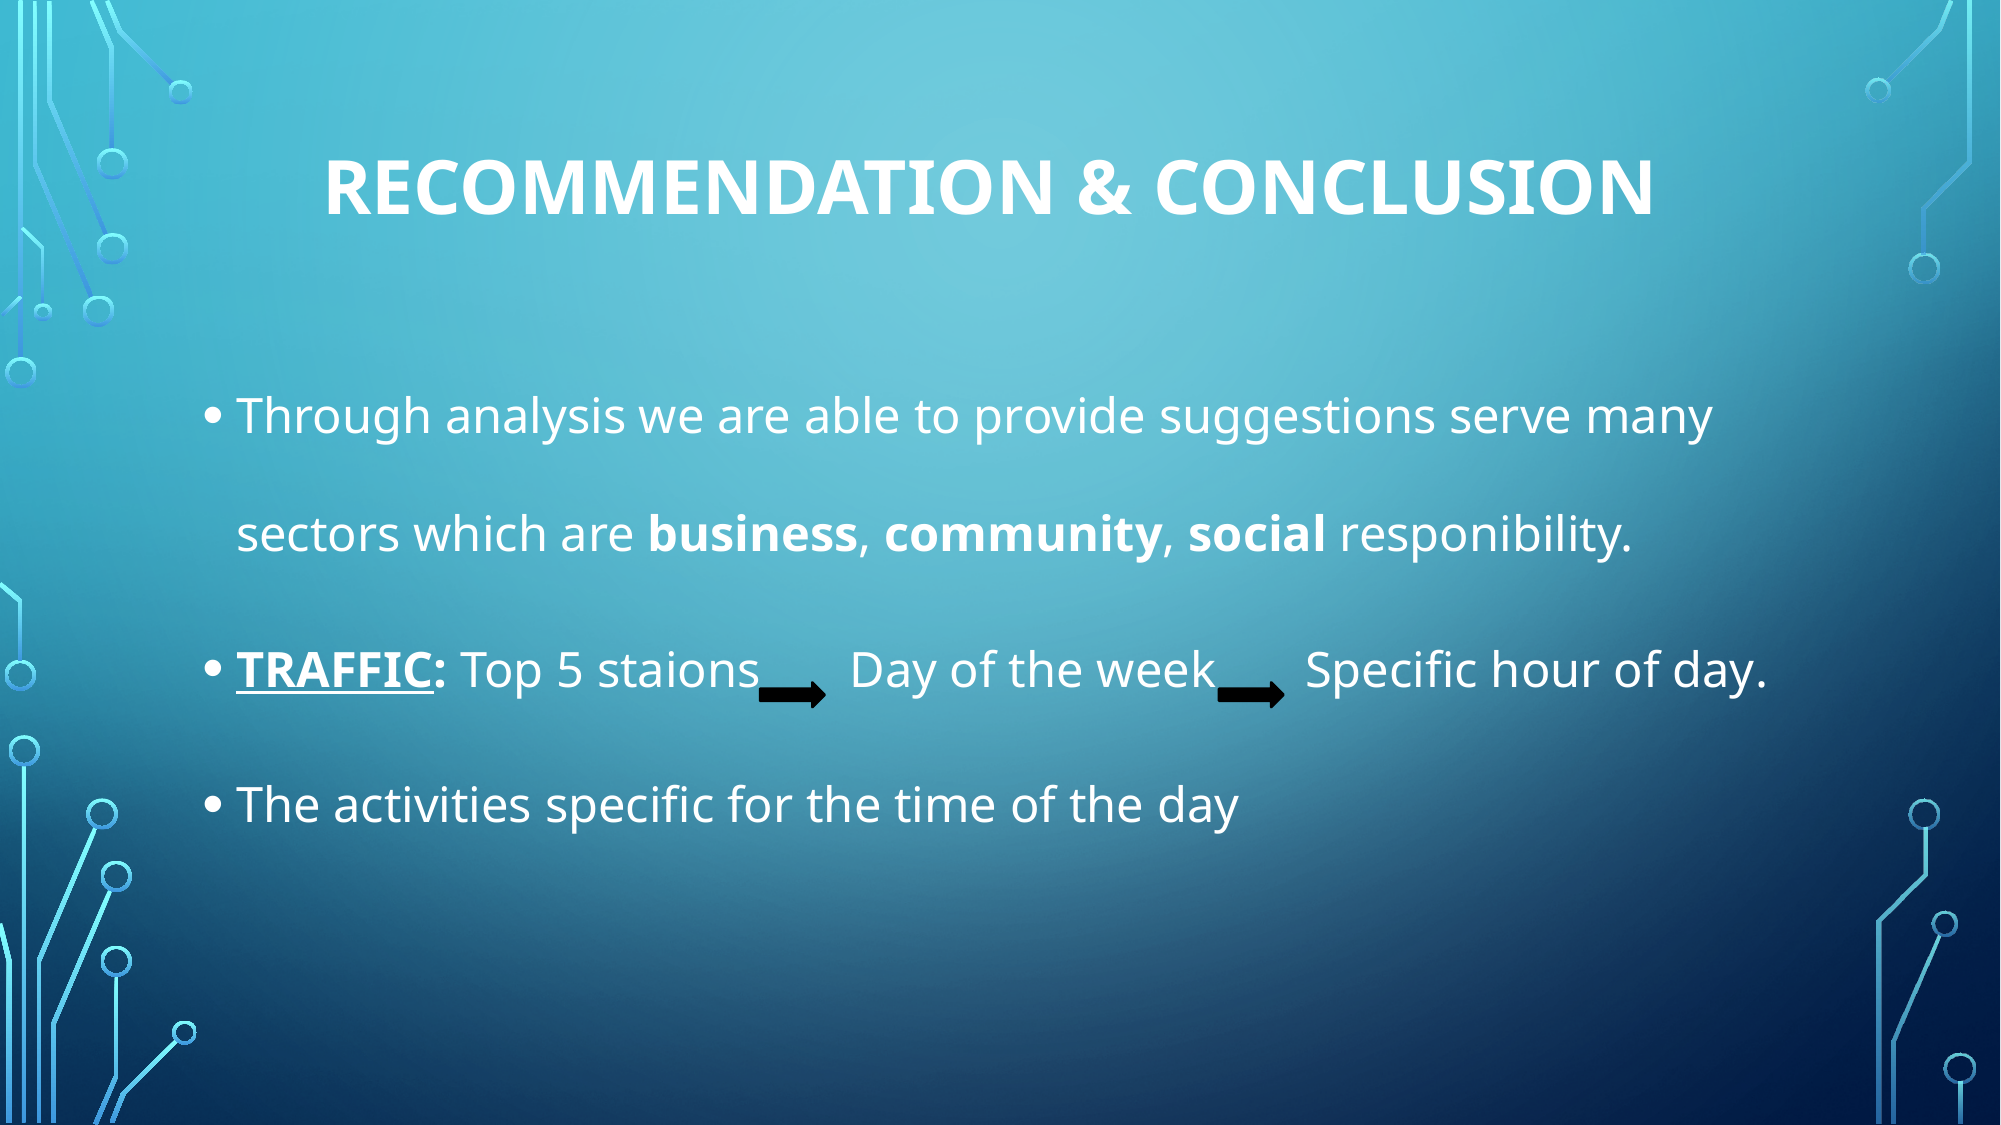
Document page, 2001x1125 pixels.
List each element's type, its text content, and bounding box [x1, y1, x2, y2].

title Recommendation & CONCLUSION [187, 69, 1813, 312]
text_box [1217, 681, 1285, 709]
list Through analysis we are able to provide suggestions serve many sectors which are business, community, social responibility. TRAFFIC: Top 5 staions Day of the week Specific hour of day. The activities specific for the time of the day [187, 319, 1813, 901]
text_box [758, 681, 826, 709]
